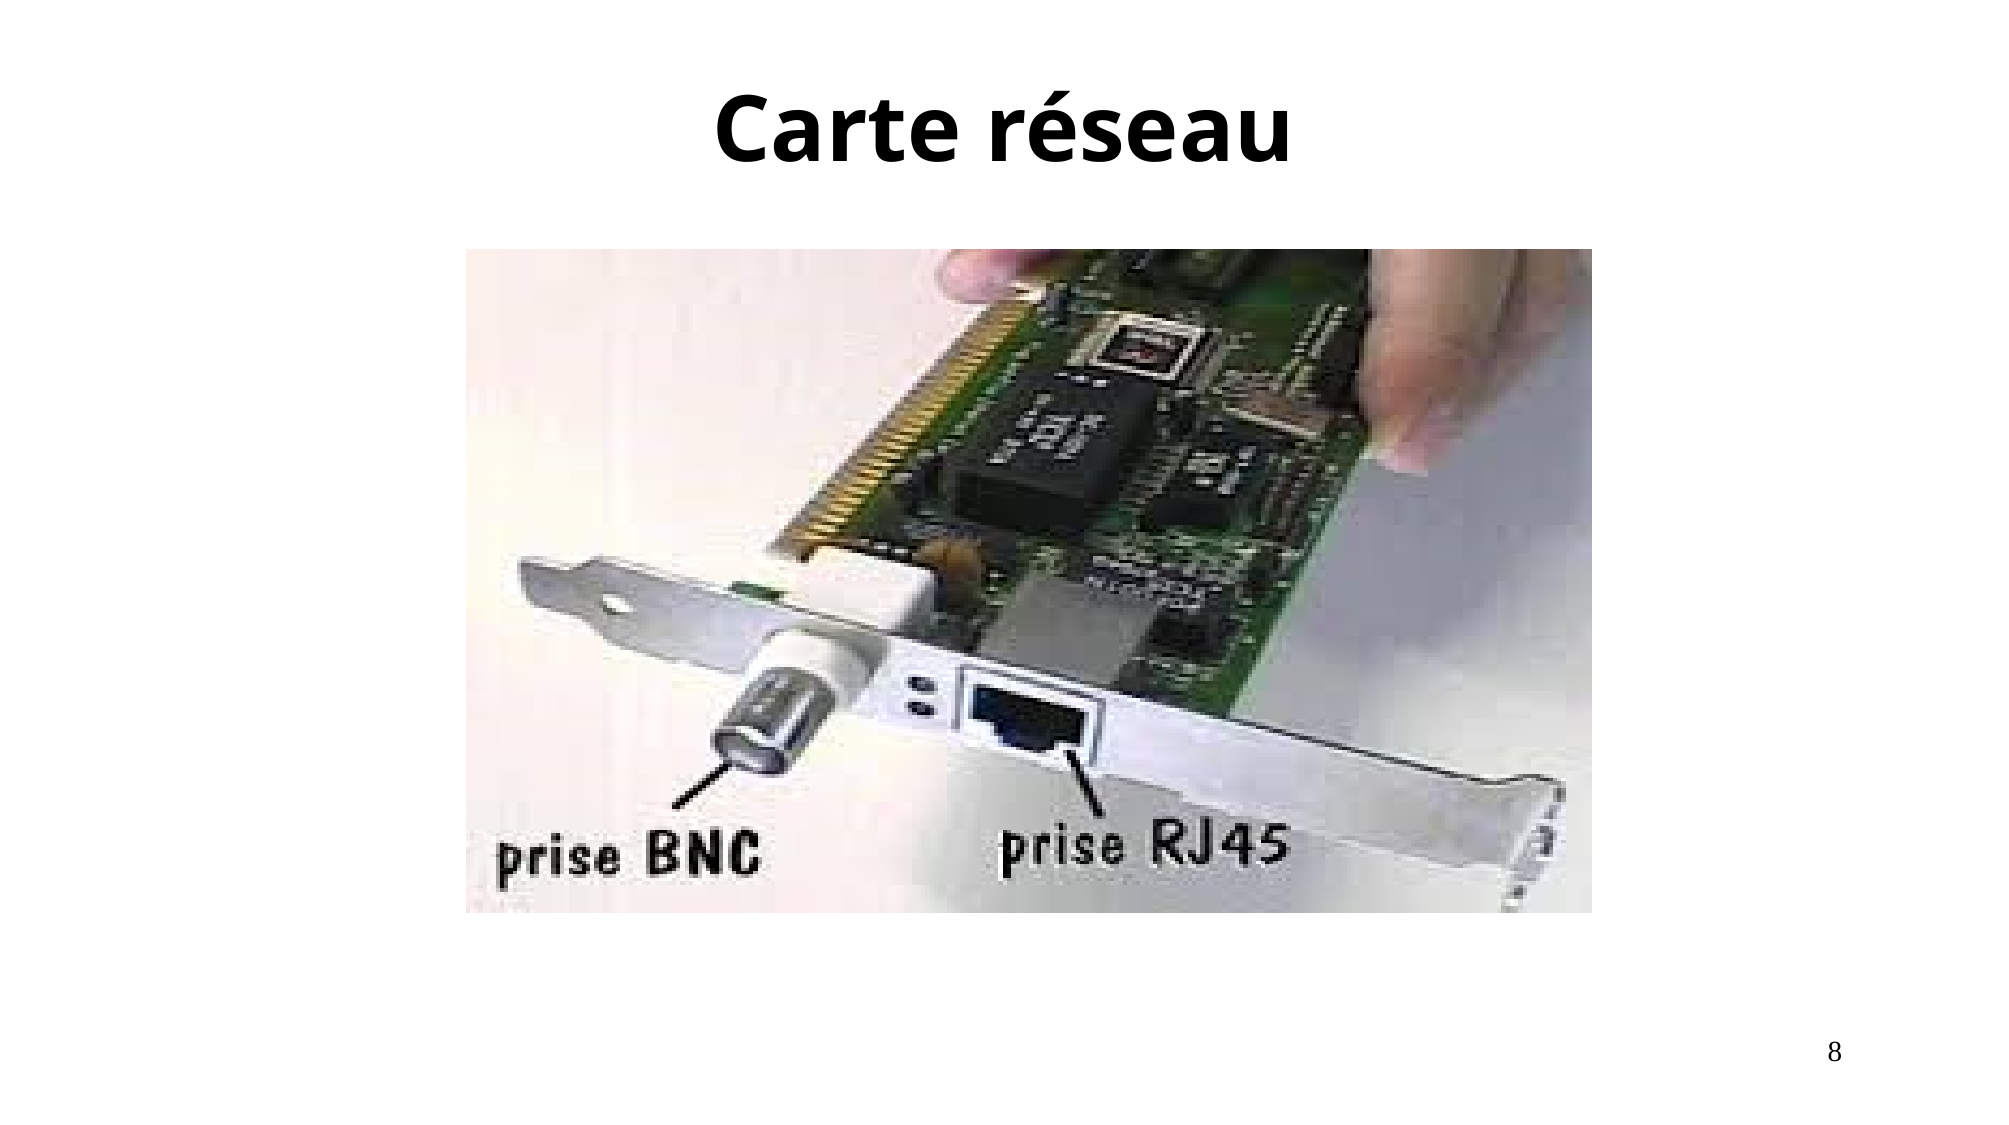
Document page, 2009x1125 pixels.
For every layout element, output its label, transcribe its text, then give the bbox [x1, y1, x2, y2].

slide_number 8 [1438, 1024, 1858, 1101]
text_box Carte réseau [150, 62, 1858, 250]
picture [466, 249, 1592, 913]
